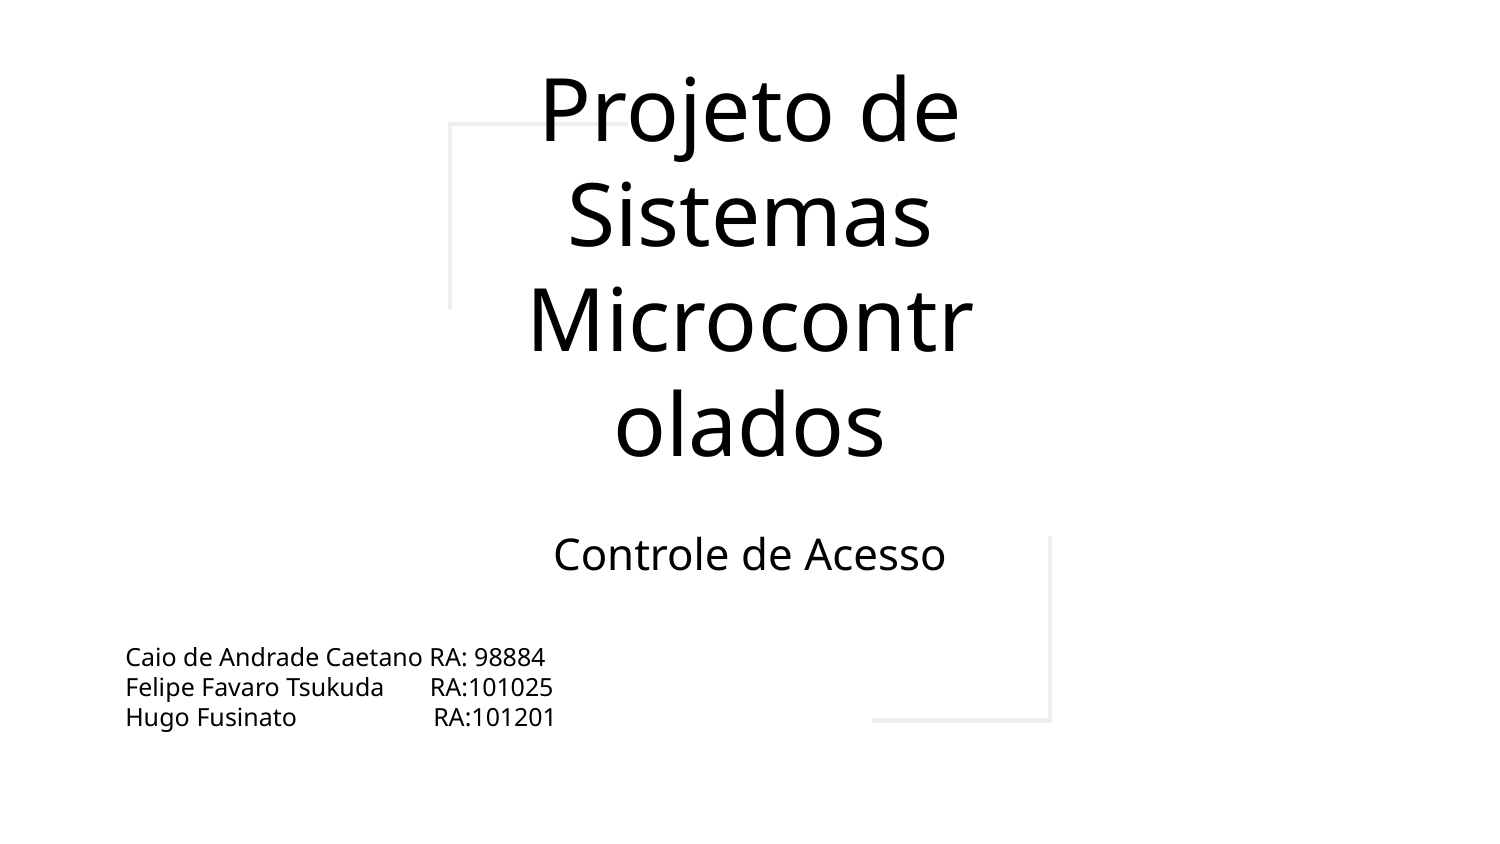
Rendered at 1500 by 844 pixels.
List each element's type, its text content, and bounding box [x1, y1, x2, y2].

subtitle Controle de Acesso [499, 511, 1001, 627]
text_box Caio de Andrade Caetano RA: 98884 Felipe Favaro Tsukuda RA:101025 Hugo Fusinato RA:101201 [110, 626, 624, 764]
title Projeto de Sistemas Microcontrolados [499, 236, 1001, 490]
